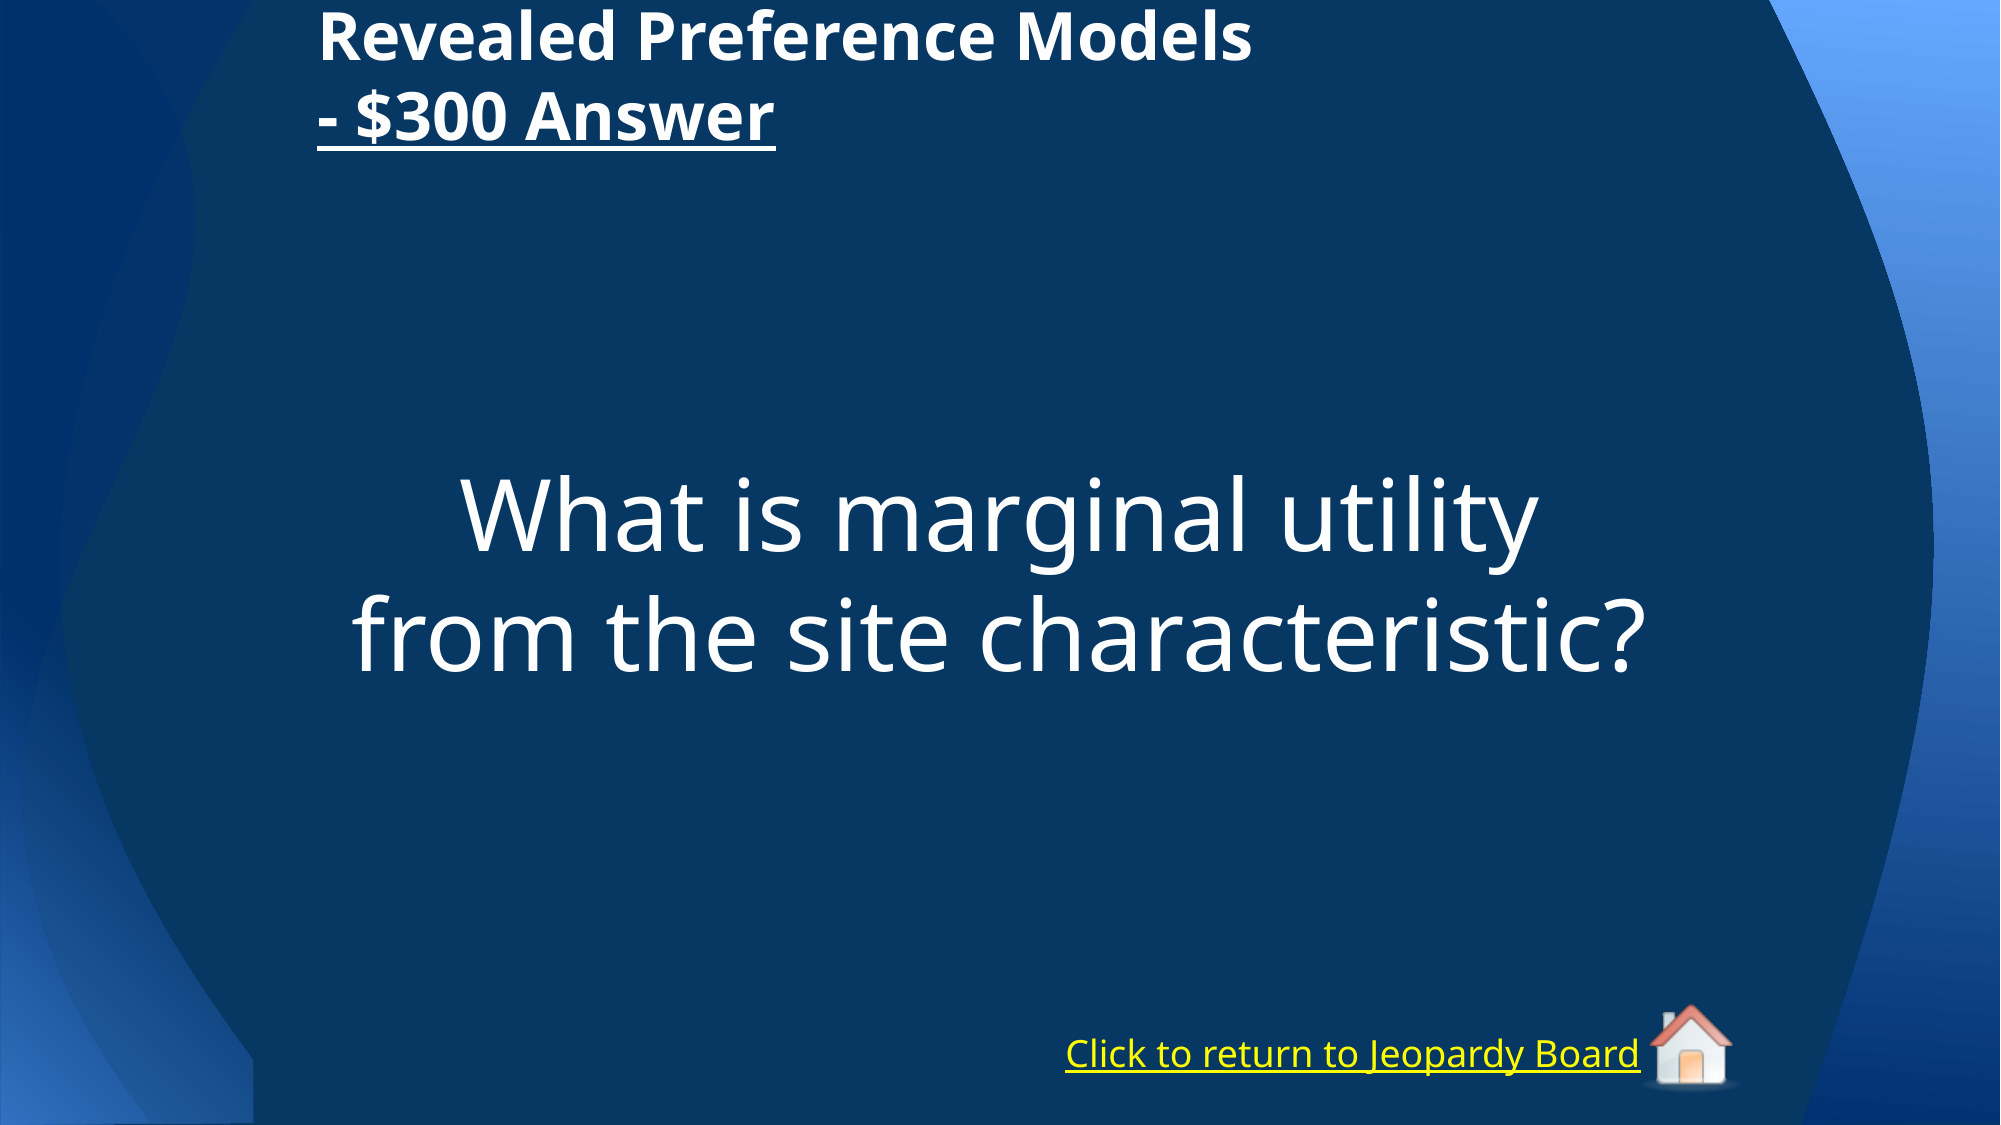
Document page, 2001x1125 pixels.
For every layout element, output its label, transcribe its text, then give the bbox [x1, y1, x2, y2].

text_box Click to return to Jeopardy Board [1040, 993, 1666, 1117]
list What is marginal utility from the site characteristic? [324, 180, 1675, 976]
picture [1641, 993, 1742, 1095]
text_box [253, 4, 1754, 1125]
title Revealed Preference Models - $300 Answer [302, 56, 1705, 180]
